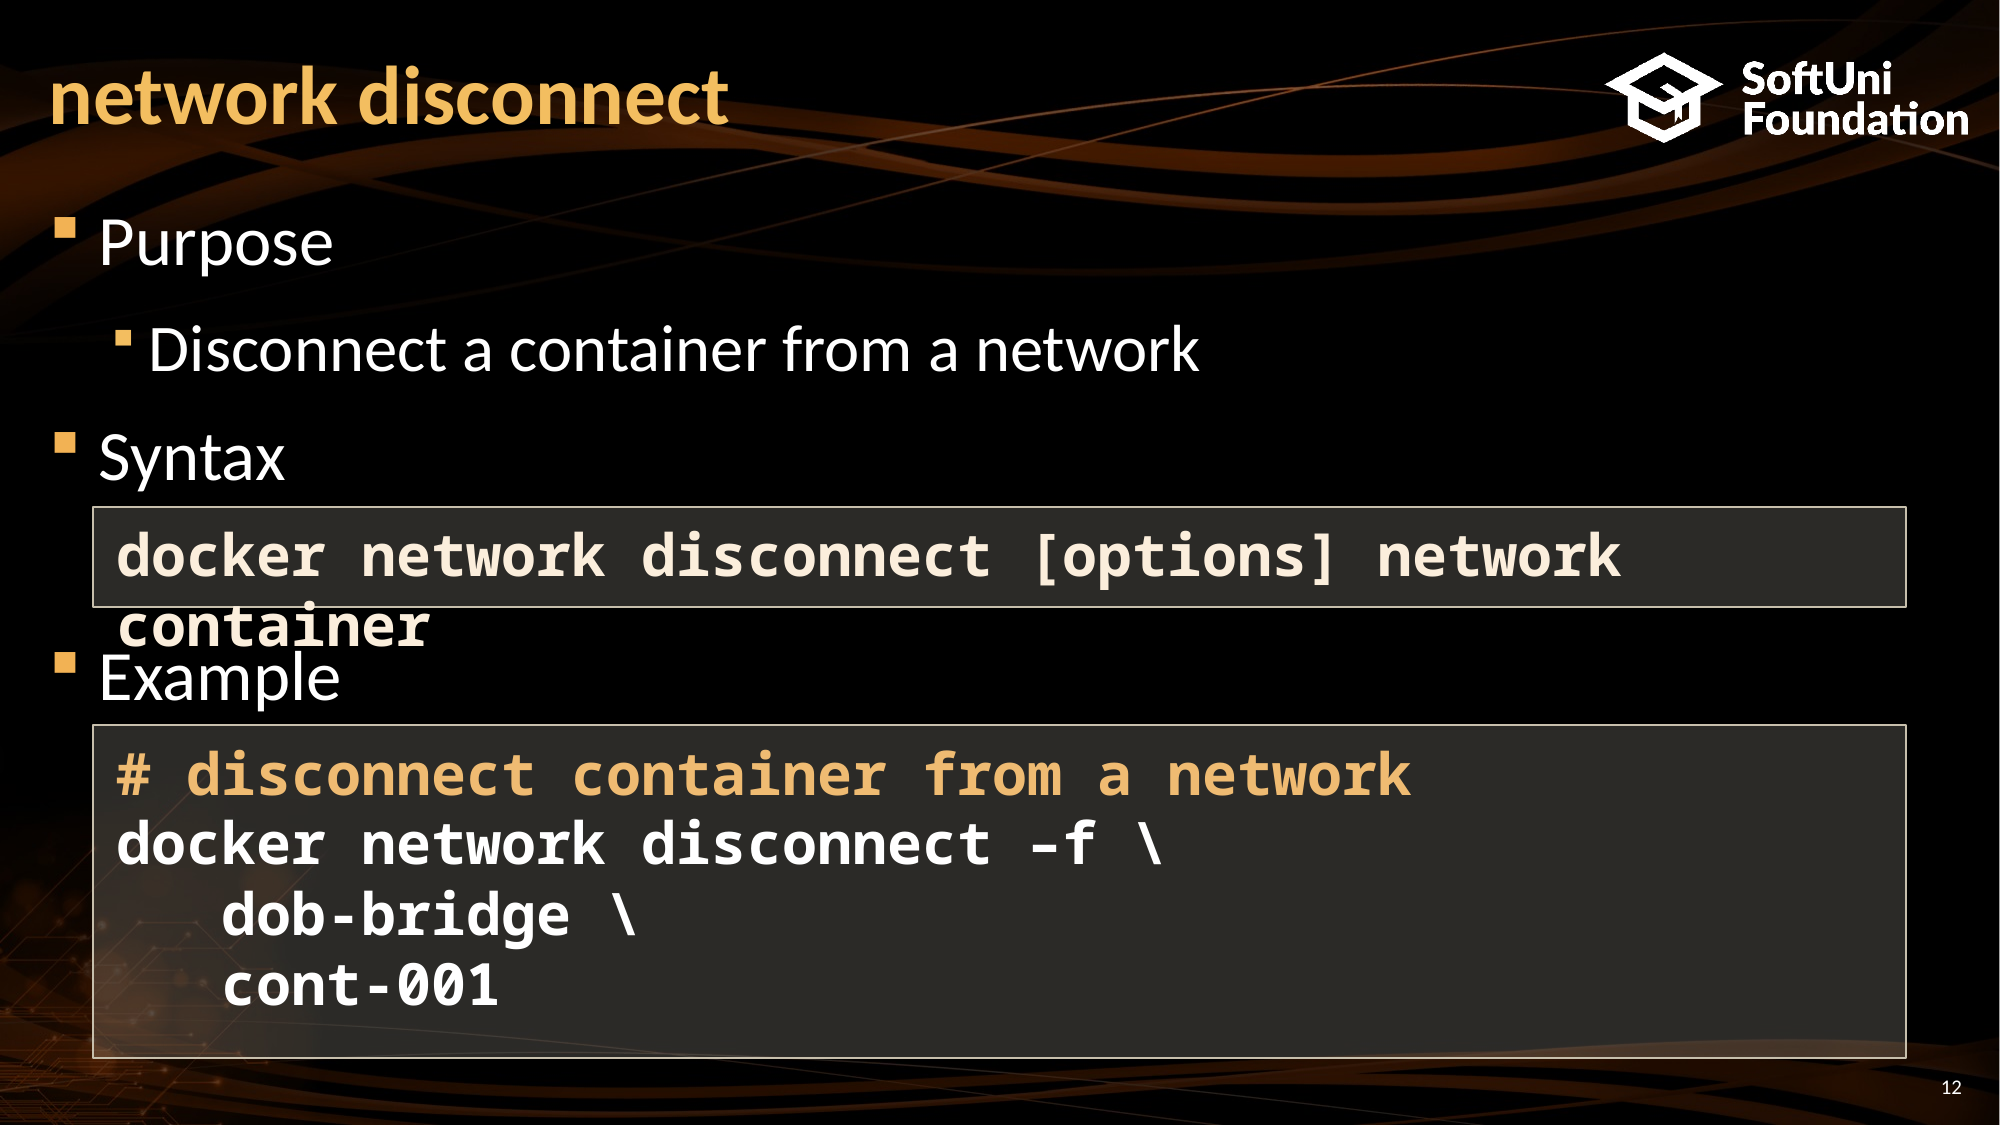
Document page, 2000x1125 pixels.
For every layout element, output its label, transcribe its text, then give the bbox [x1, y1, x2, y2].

list Purpose Disconnect a container from a network Syntax Example [31, 188, 1968, 1103]
text_box docker network disconnect [options] network container [93, 506, 1906, 607]
picture [0, 0, 2000, 1125]
text_box # disconnect container from a network docker network disconnect –f \ dob-bridge \ cont-001 [93, 724, 1906, 1059]
title network disconnect [30, 6, 1602, 189]
